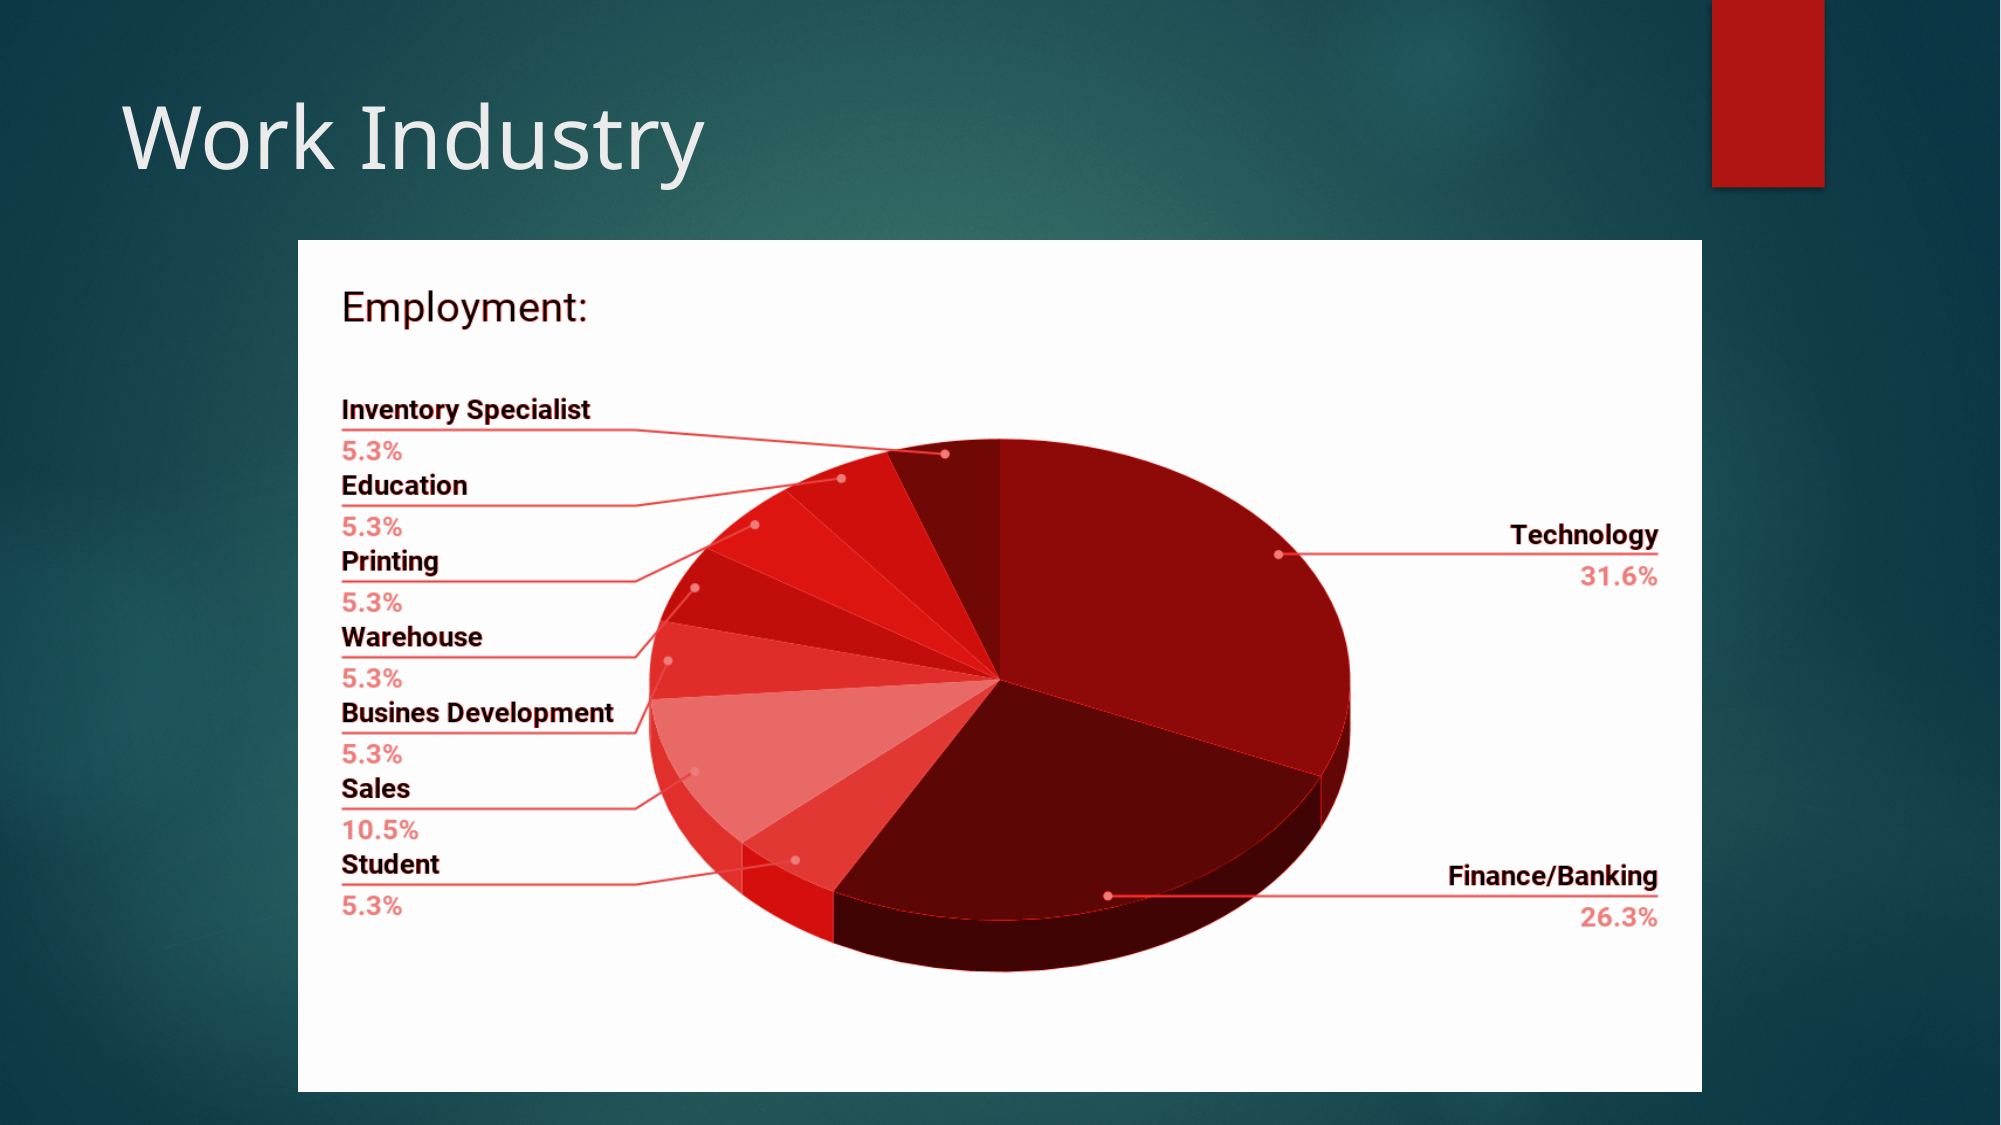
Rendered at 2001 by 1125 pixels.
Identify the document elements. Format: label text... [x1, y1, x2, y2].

title Work Industry [106, 74, 1649, 304]
list Technology : 31.6% Finance and Banking Industry : 26.3% Inventory Management : 5.3% Printing: 5.3% Warehouse : 5.3% Business Development : 5.3% Sales : 10.5% Education : 5.3% [285, 320, 293, 1010]
picture [0, 0, 2001, 1125]
list Technology : 31.6% Finance and Banking Industry : 26.3% Inventory Management : 5.3% Printing: 5.3% Warehouse : 5.3% Business Development : 5.3% Sales : 10.5% Education : 5.3% [1707, 320, 1715, 1010]
